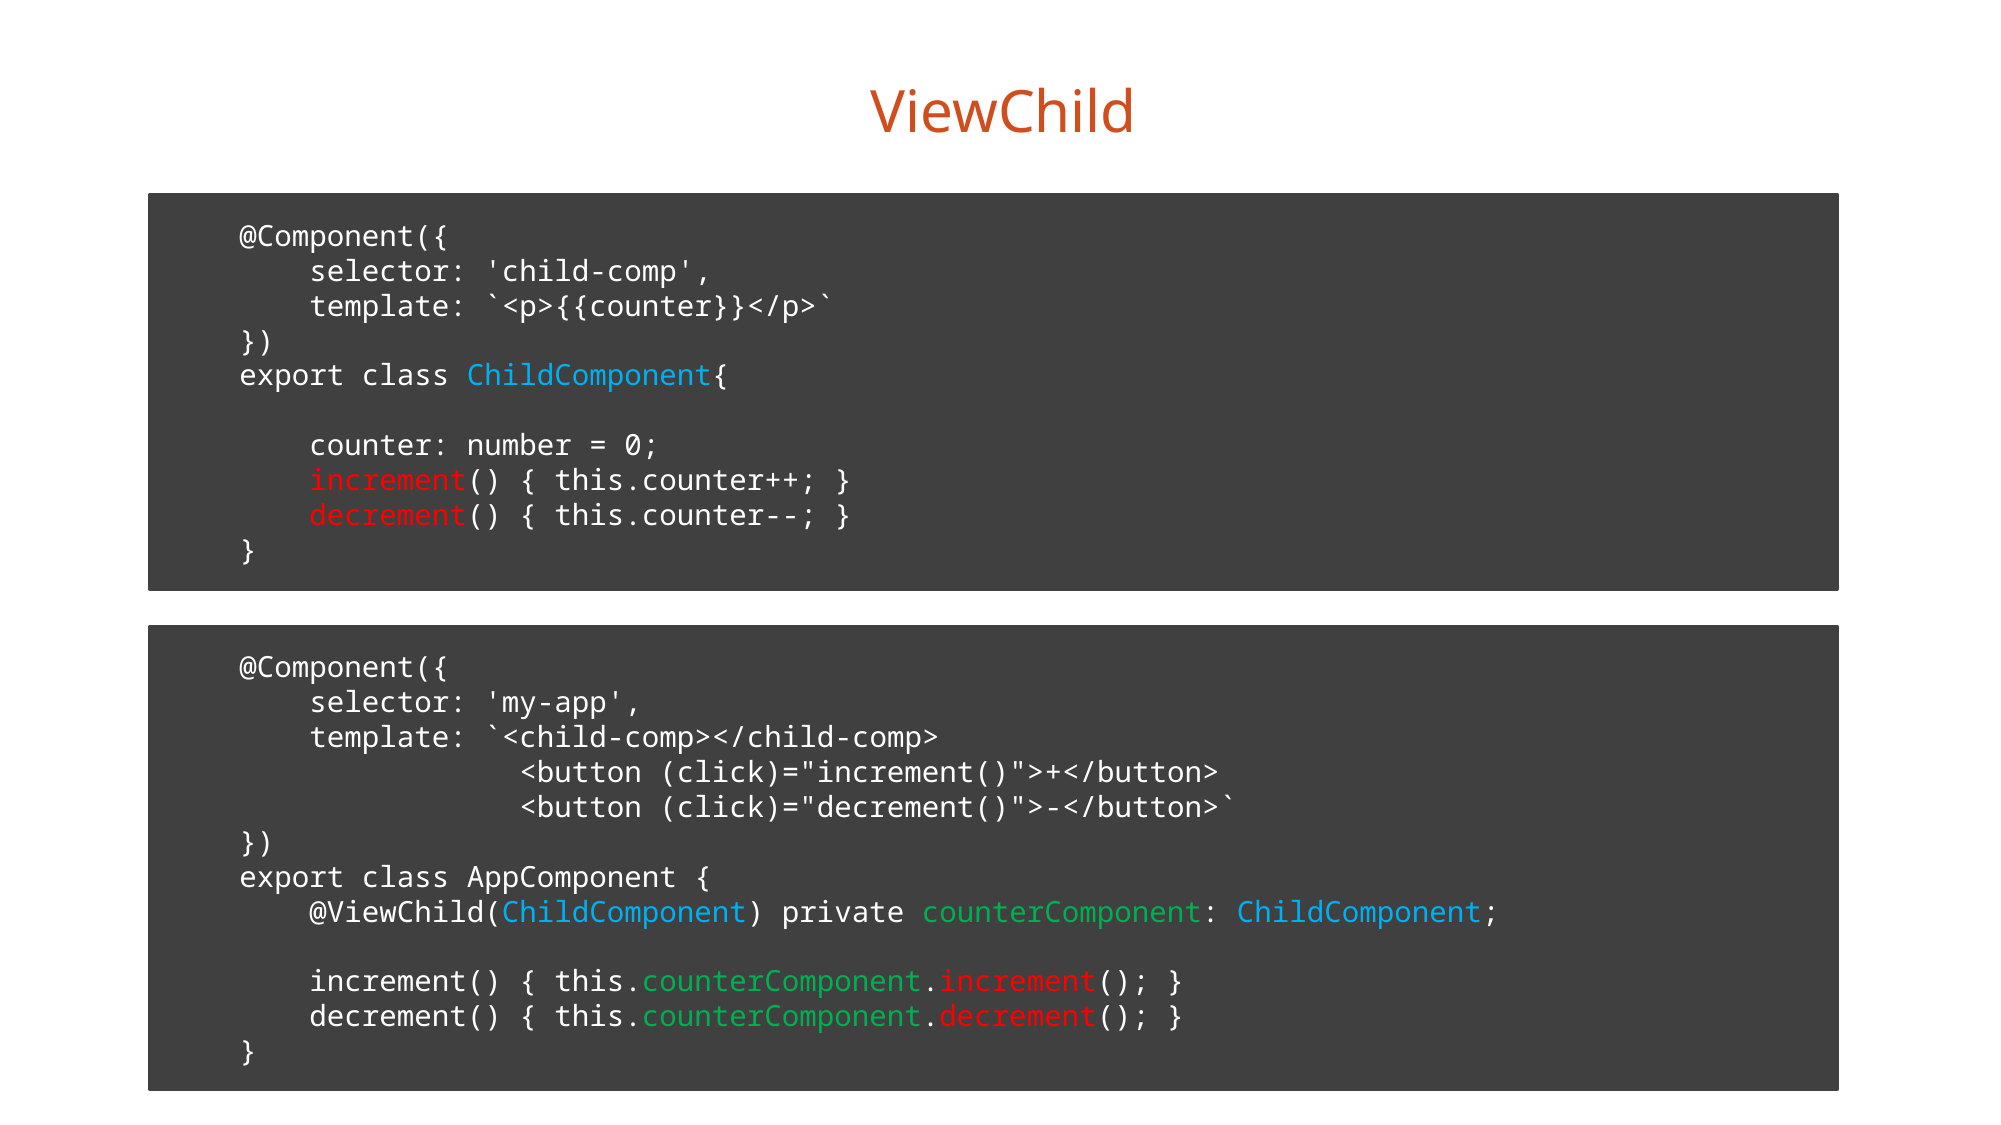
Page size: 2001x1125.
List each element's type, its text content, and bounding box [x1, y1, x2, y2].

text_box ViewChild [328, 62, 1679, 155]
text_box @Component({ selector: 'child-comp', template: `<p>{{counter}}</p>` }) export class ChildComponent{ counter: number = 0; increment() { this.counter++; } decrement() { this.counter--; } } [148, 193, 1839, 591]
text_box [324, 37, 1675, 132]
text_box @Component({ selector: 'my-app', template: `<child-comp></child-comp> <button (click)="increment()">+</button> <button (click)="decrement()">-</button>` }) export class AppComponent { @ViewChild(ChildComponent) private counterComponent: ChildComponent; increment() { this.counterComponent.increment(); } decrement() { this.counterComponent.decrement(); } } [148, 625, 1839, 1091]
